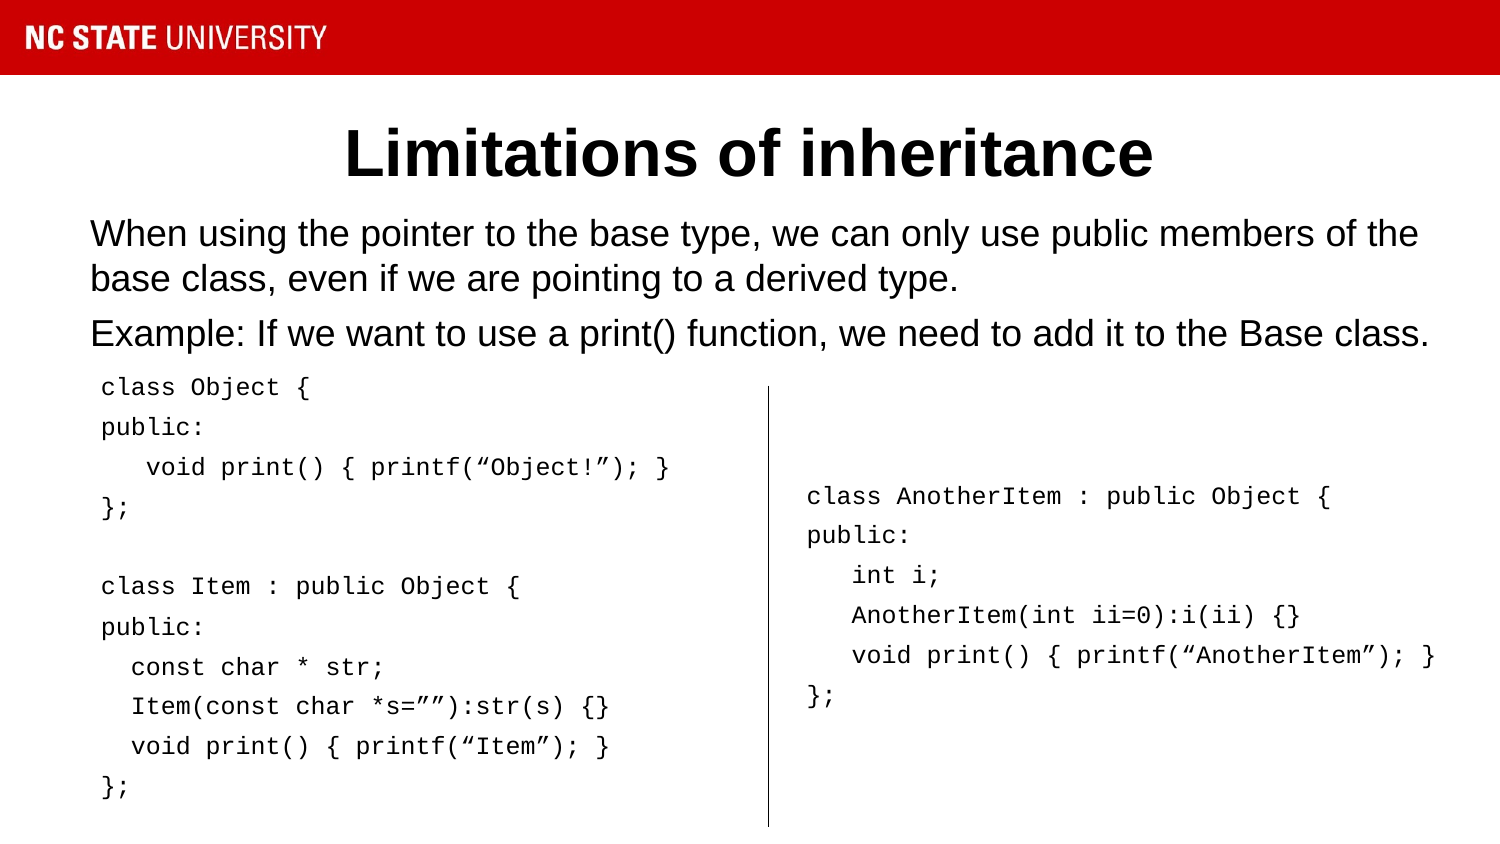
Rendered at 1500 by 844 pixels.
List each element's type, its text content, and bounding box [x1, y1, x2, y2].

text_box class Object { public: void print() { printf(“Object!”); } }; class Item : public Object { public: const char * str; Item(const char *s=””):str(s) {} void print() { printf(“Item”); } }; [85, 401, 730, 844]
picture [0, 0, 1500, 75]
list When using the pointer to the base type, we can only use public members of the base class, even if we are pointing to a derived type. Example: If we want to use a print() function, we need to add it to the Base class. [75, 194, 1455, 341]
text_box class AnotherItem : public Object { public: int i; AnotherItem(int ii=0):i(ii) {} void print() { printf(“AnotherItem”); } }; [791, 460, 1470, 727]
title Limitations of inheritance [75, 84, 1425, 194]
